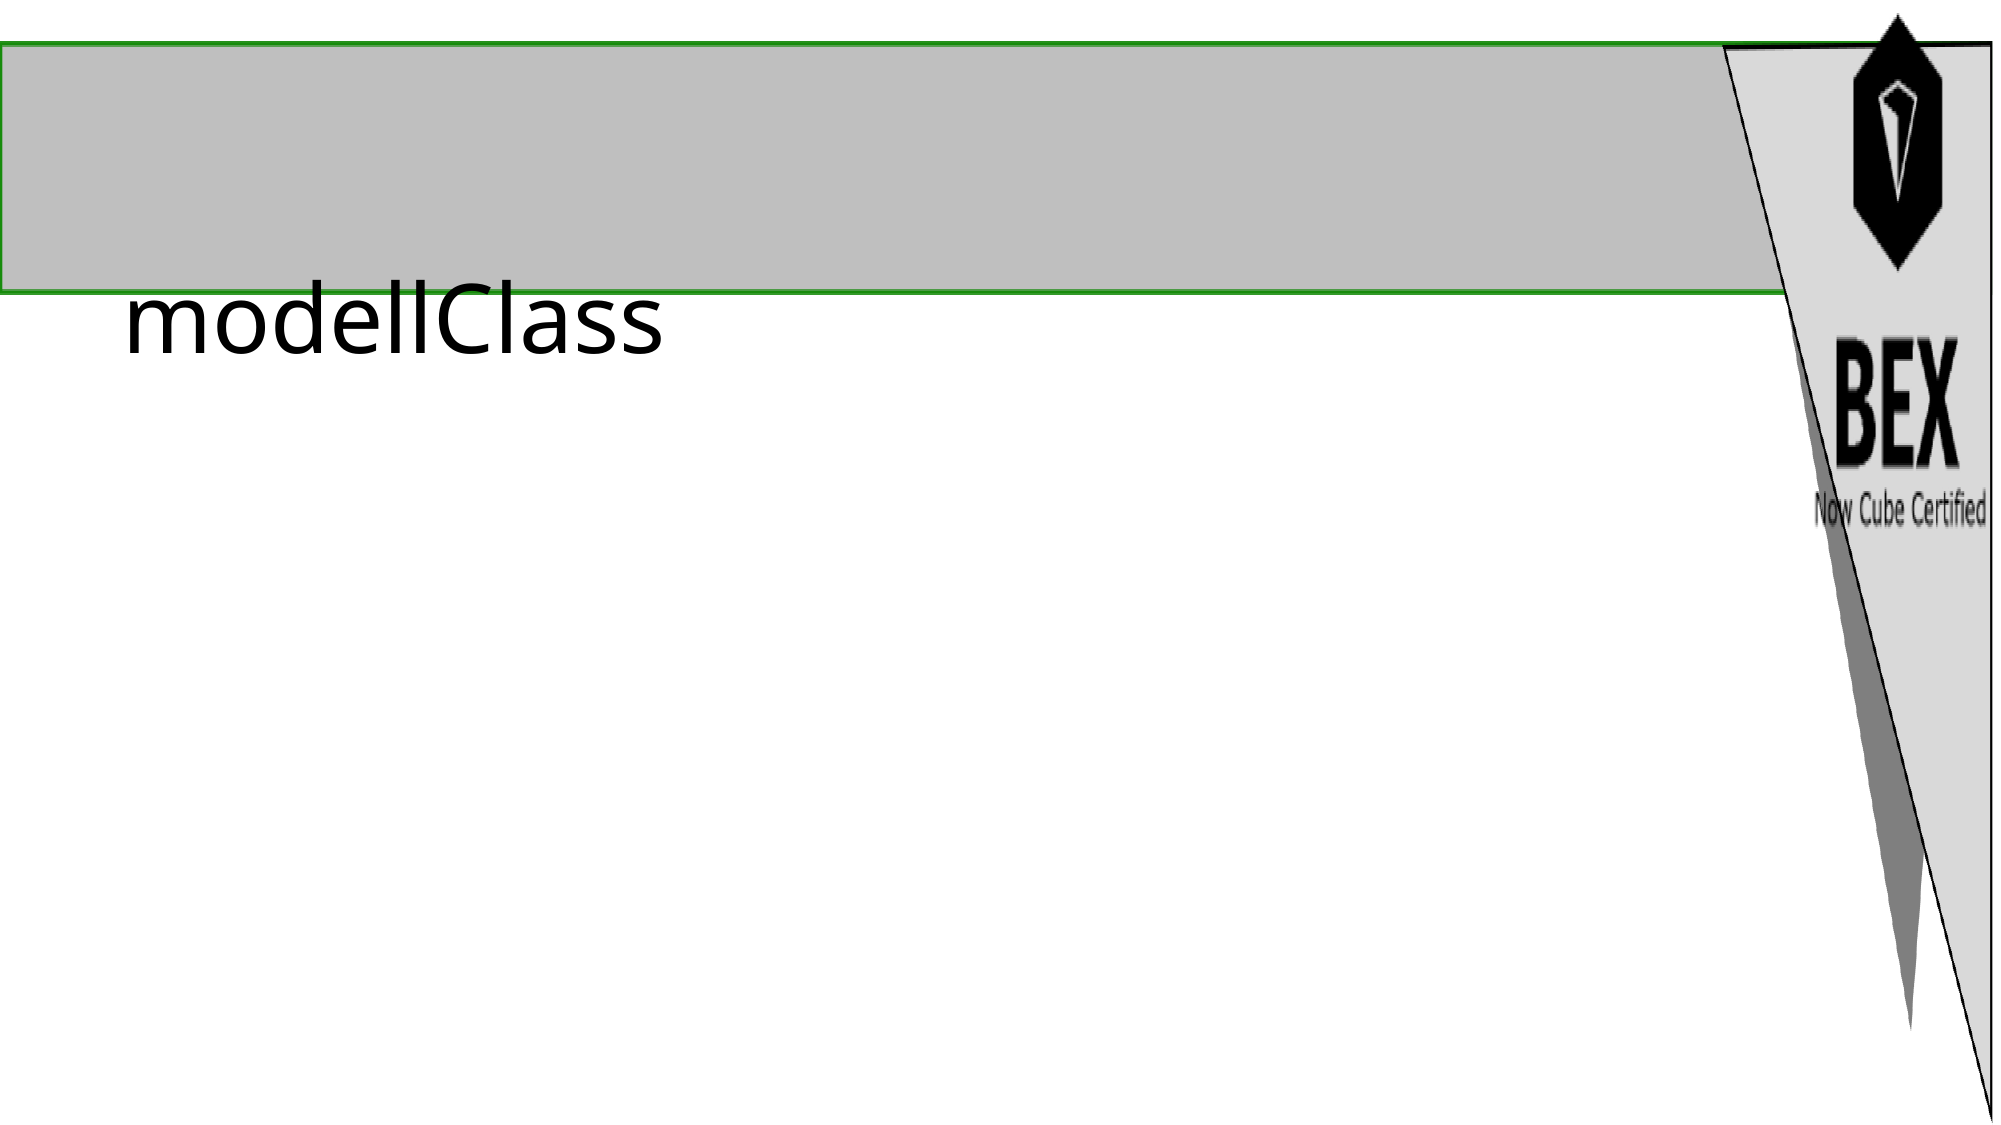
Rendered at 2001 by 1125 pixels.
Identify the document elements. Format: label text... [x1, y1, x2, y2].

title modellClass [75, 184, 713, 381]
picture [0, 0, 2001, 1125]
